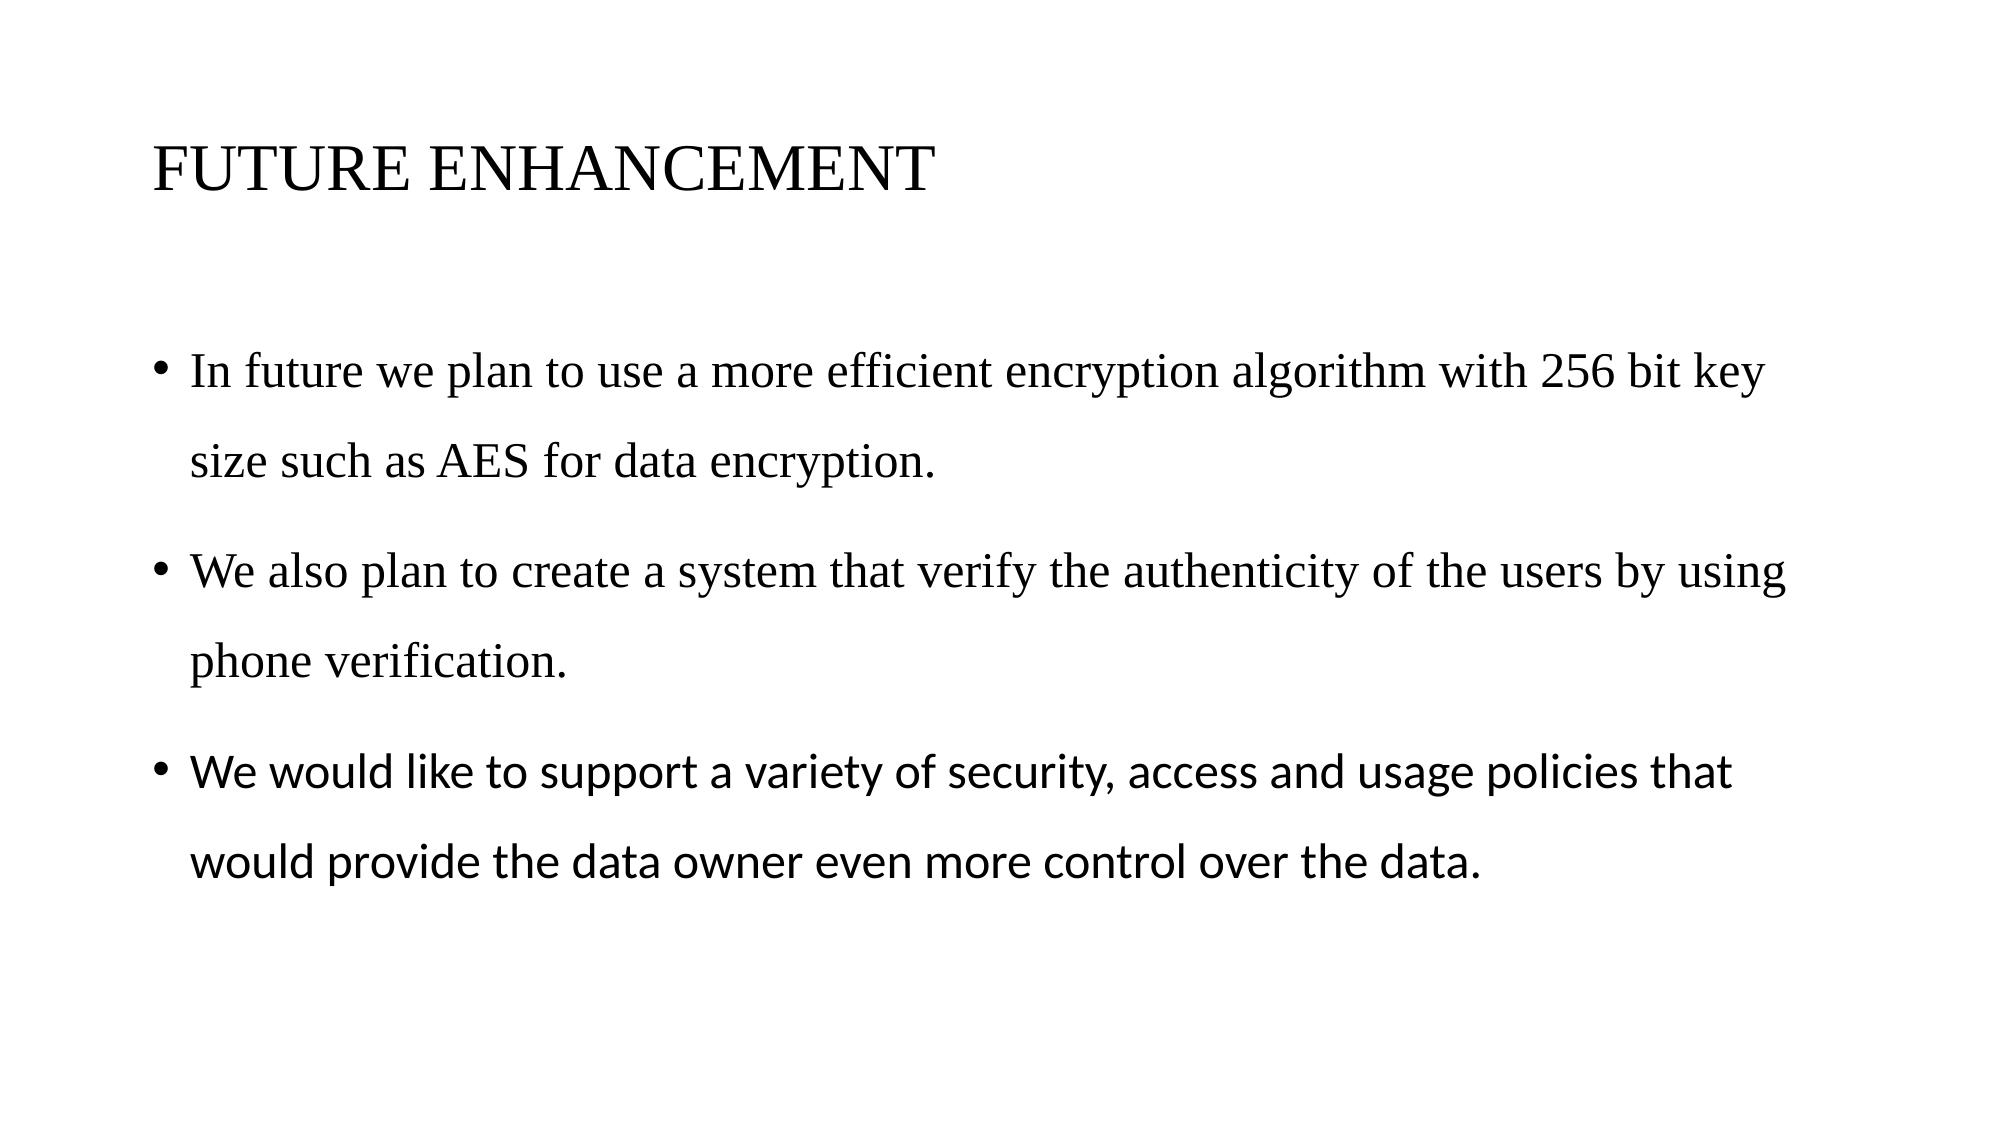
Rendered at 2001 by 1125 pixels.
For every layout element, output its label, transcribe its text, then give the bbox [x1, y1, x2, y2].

title FUTURE ENHANCEMENT [137, 59, 1863, 278]
list In future we plan to use a more efficient encryption algorithm with 256 bit key size such as AES for data encryption. We also plan to create a system that verify the authenticity of the users by using phone verification. We would like to support a variety of security, access and usage policies that would provide the data owner even more control over the data. [137, 299, 1863, 1014]
